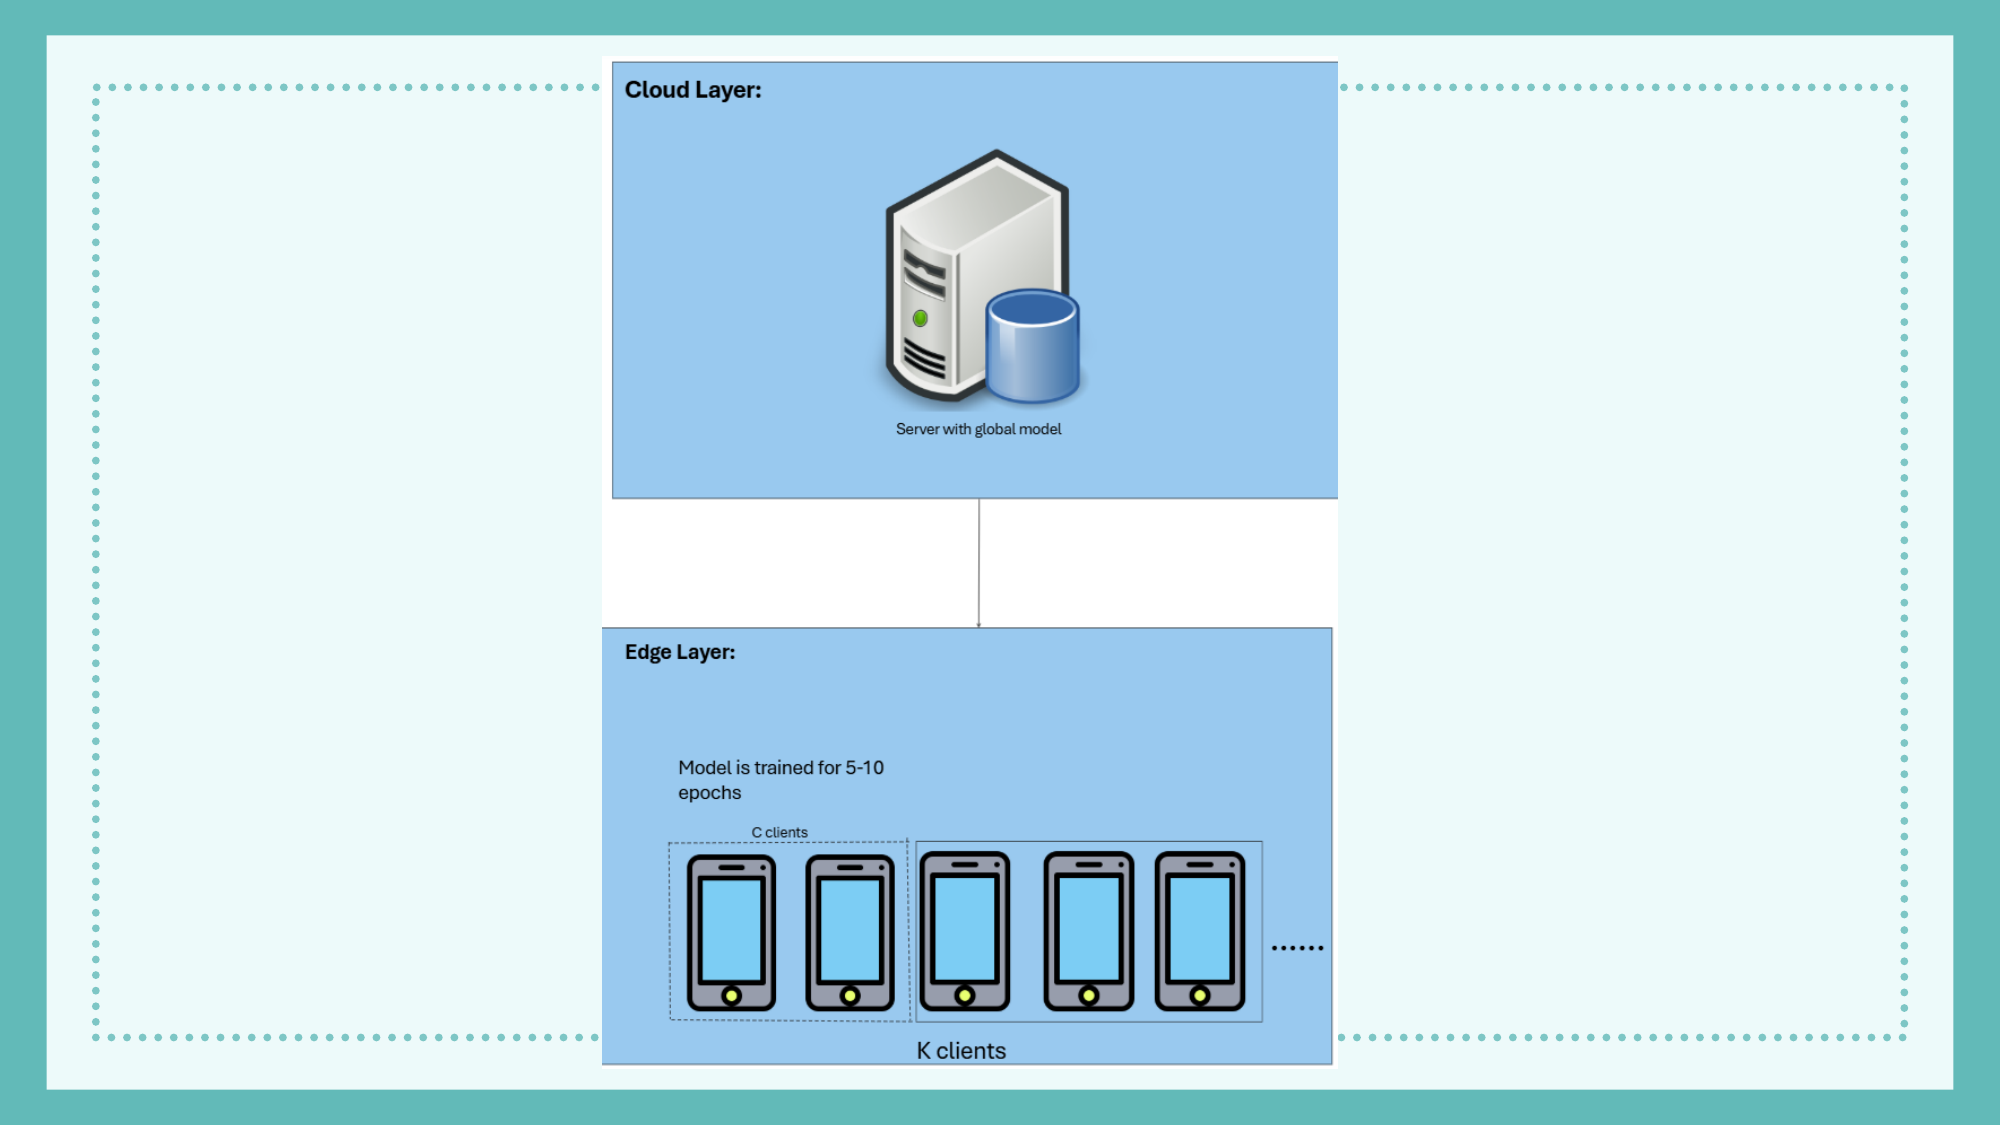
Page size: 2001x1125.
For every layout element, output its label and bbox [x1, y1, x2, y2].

text_box [0, 0, 2000, 1125]
picture [602, 56, 1337, 1069]
